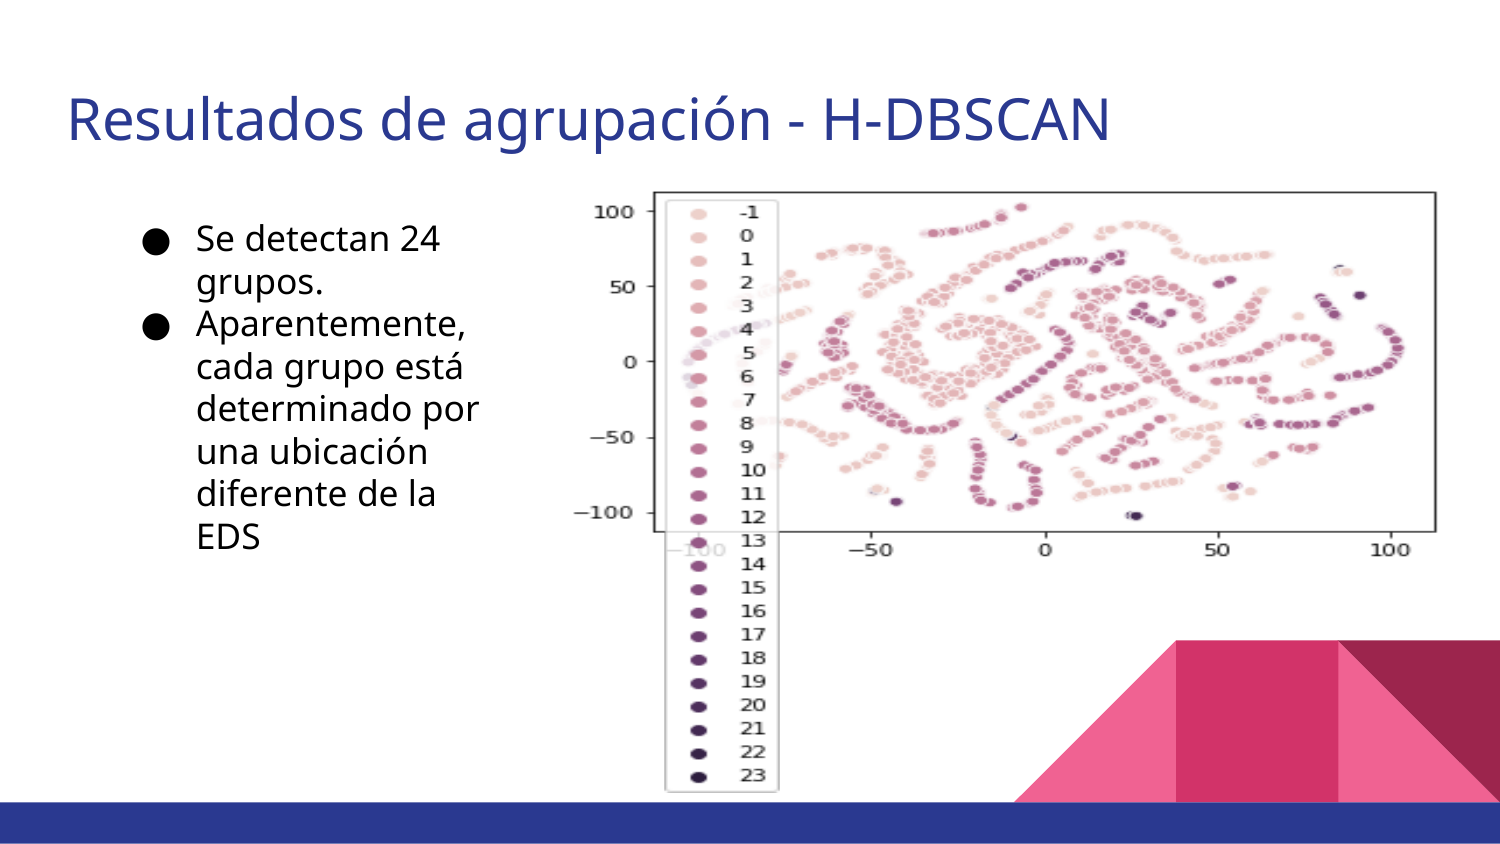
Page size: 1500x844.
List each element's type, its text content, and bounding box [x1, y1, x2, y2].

text_box Se detectan 24 grupos. Aparentemente, cada grupo está determinado por una ubicación diferente de la EDS [105, 201, 519, 572]
title Resultados de agrupación - H-DBSCAN [51, 67, 1449, 167]
picture [556, 181, 1450, 802]
